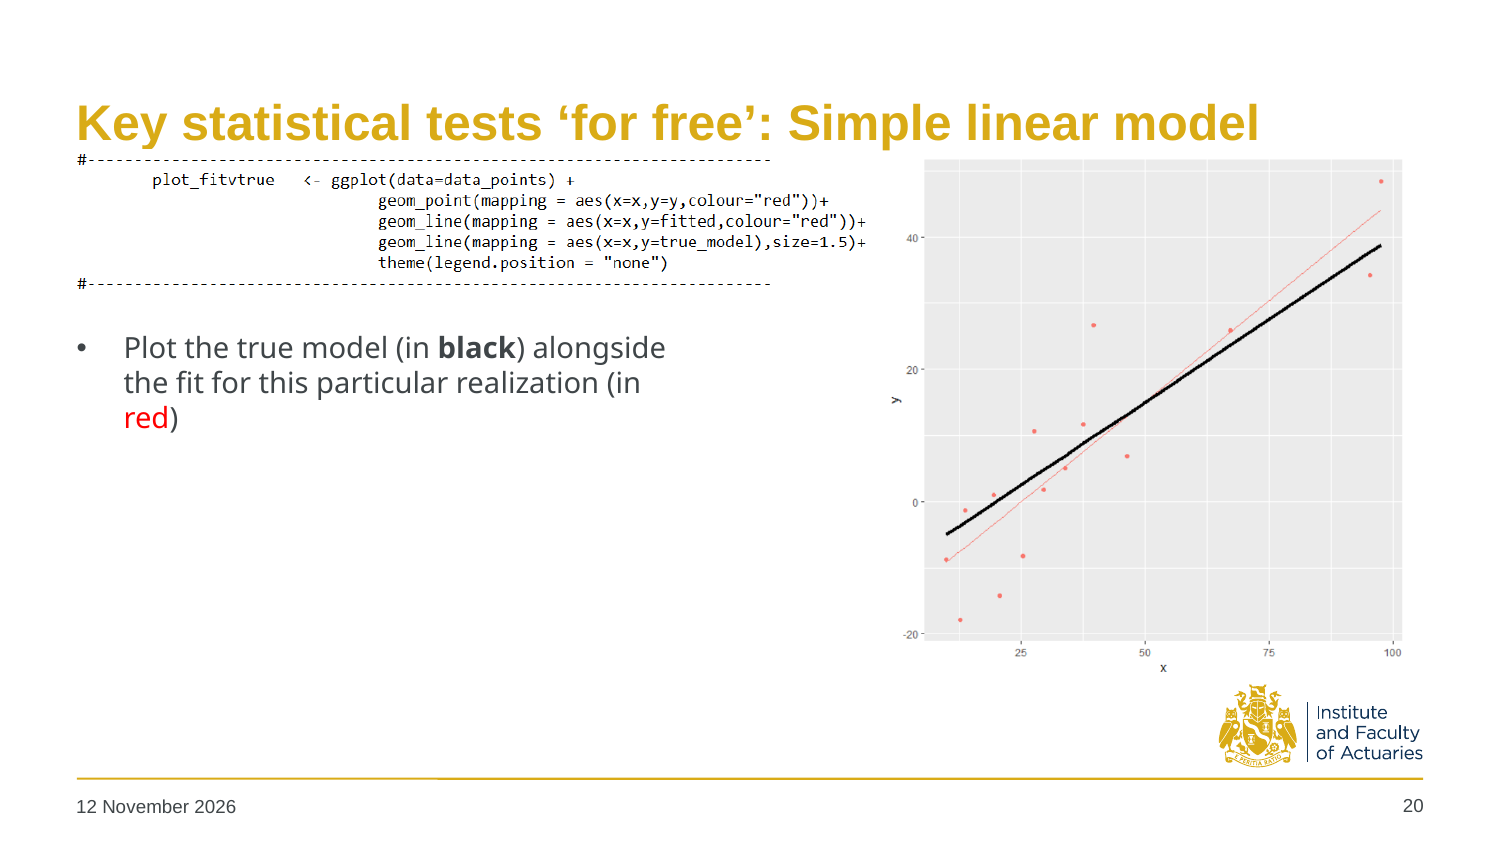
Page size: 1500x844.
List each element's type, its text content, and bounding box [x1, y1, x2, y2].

slide_number 20 [1328, 787, 1436, 830]
picture [886, 155, 1407, 678]
title Key statistical tests ‘for free’: Simple linear model [64, 49, 1425, 191]
text_box Plot the true model (in black) alongside the fit for this particular realization (in red) [61, 322, 689, 442]
picture [75, 149, 877, 294]
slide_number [64, 788, 396, 830]
